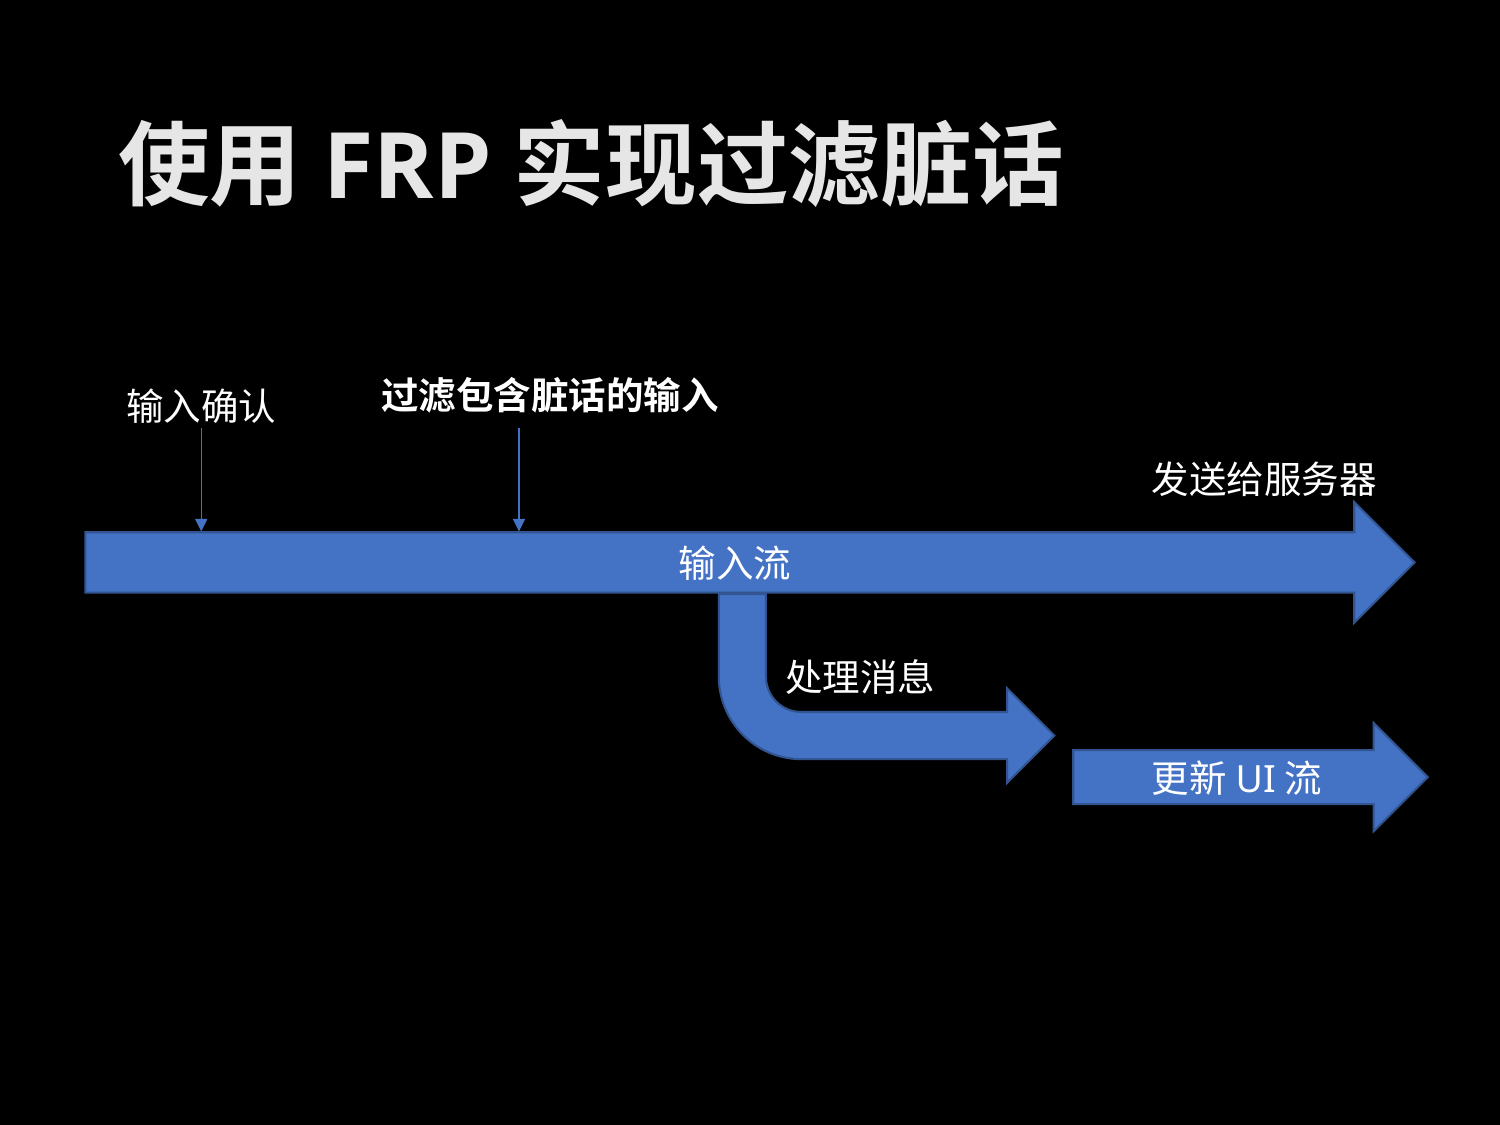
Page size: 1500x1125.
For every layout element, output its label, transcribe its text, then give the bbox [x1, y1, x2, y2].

text_box 过滤包含脏话的输入 [366, 364, 734, 425]
text_box [717, 593, 1056, 786]
text_box 更新UI流 [1072, 720, 1430, 834]
text_box 处理消息 [770, 646, 951, 707]
title 使用FRP实现过滤脏话 [103, 59, 1397, 278]
text_box 输入流 [84, 509, 1417, 626]
text_box 输入确认 [111, 375, 292, 435]
text_box 发送给服务器 [1136, 449, 1392, 509]
